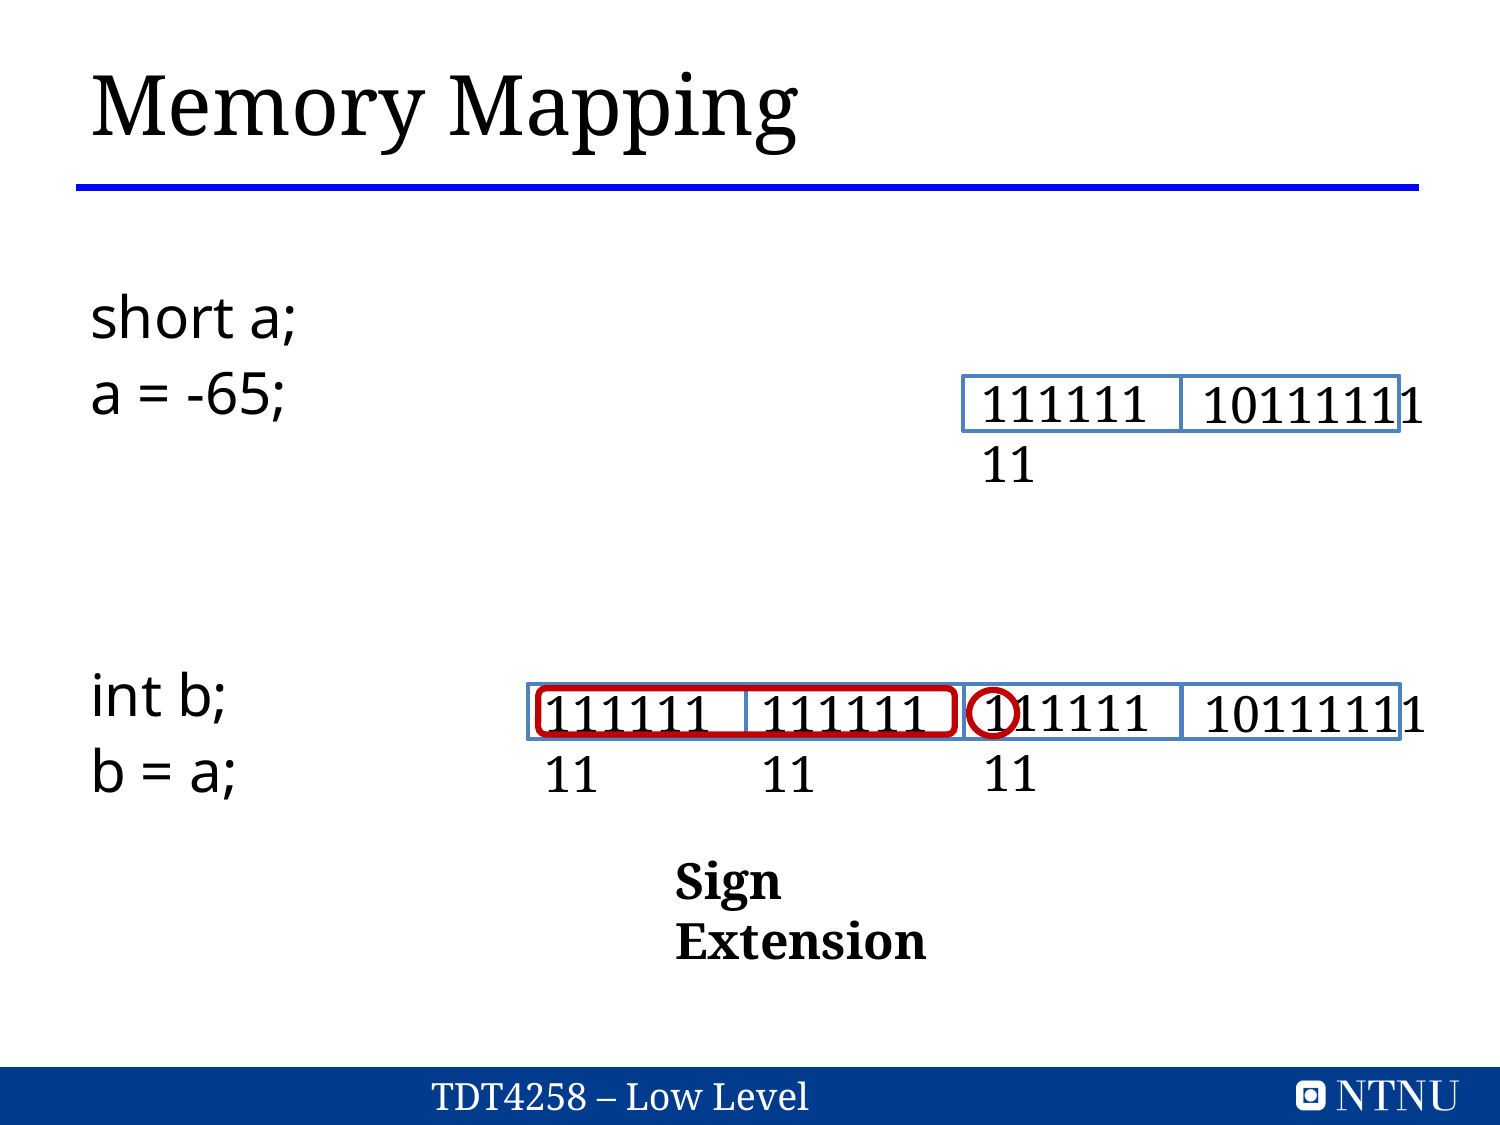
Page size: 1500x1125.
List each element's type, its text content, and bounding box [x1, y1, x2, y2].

text_box [538, 688, 955, 735]
text_box [969, 689, 1018, 737]
title Memory Mapping [75, 8, 1425, 196]
text_box 11111111 [529, 674, 746, 810]
text_box 10111111 [1188, 365, 1457, 441]
text_box Sign Extension [660, 842, 1043, 977]
list short a; a = -65; int b; b = a; [75, 211, 690, 1042]
text_box 11111111 [746, 674, 966, 810]
text_box 11111111 [966, 365, 1185, 500]
text_box 11111111 [968, 674, 1188, 810]
picture [0, 1067, 1500, 1125]
text_box 10111111 [1189, 675, 1459, 750]
